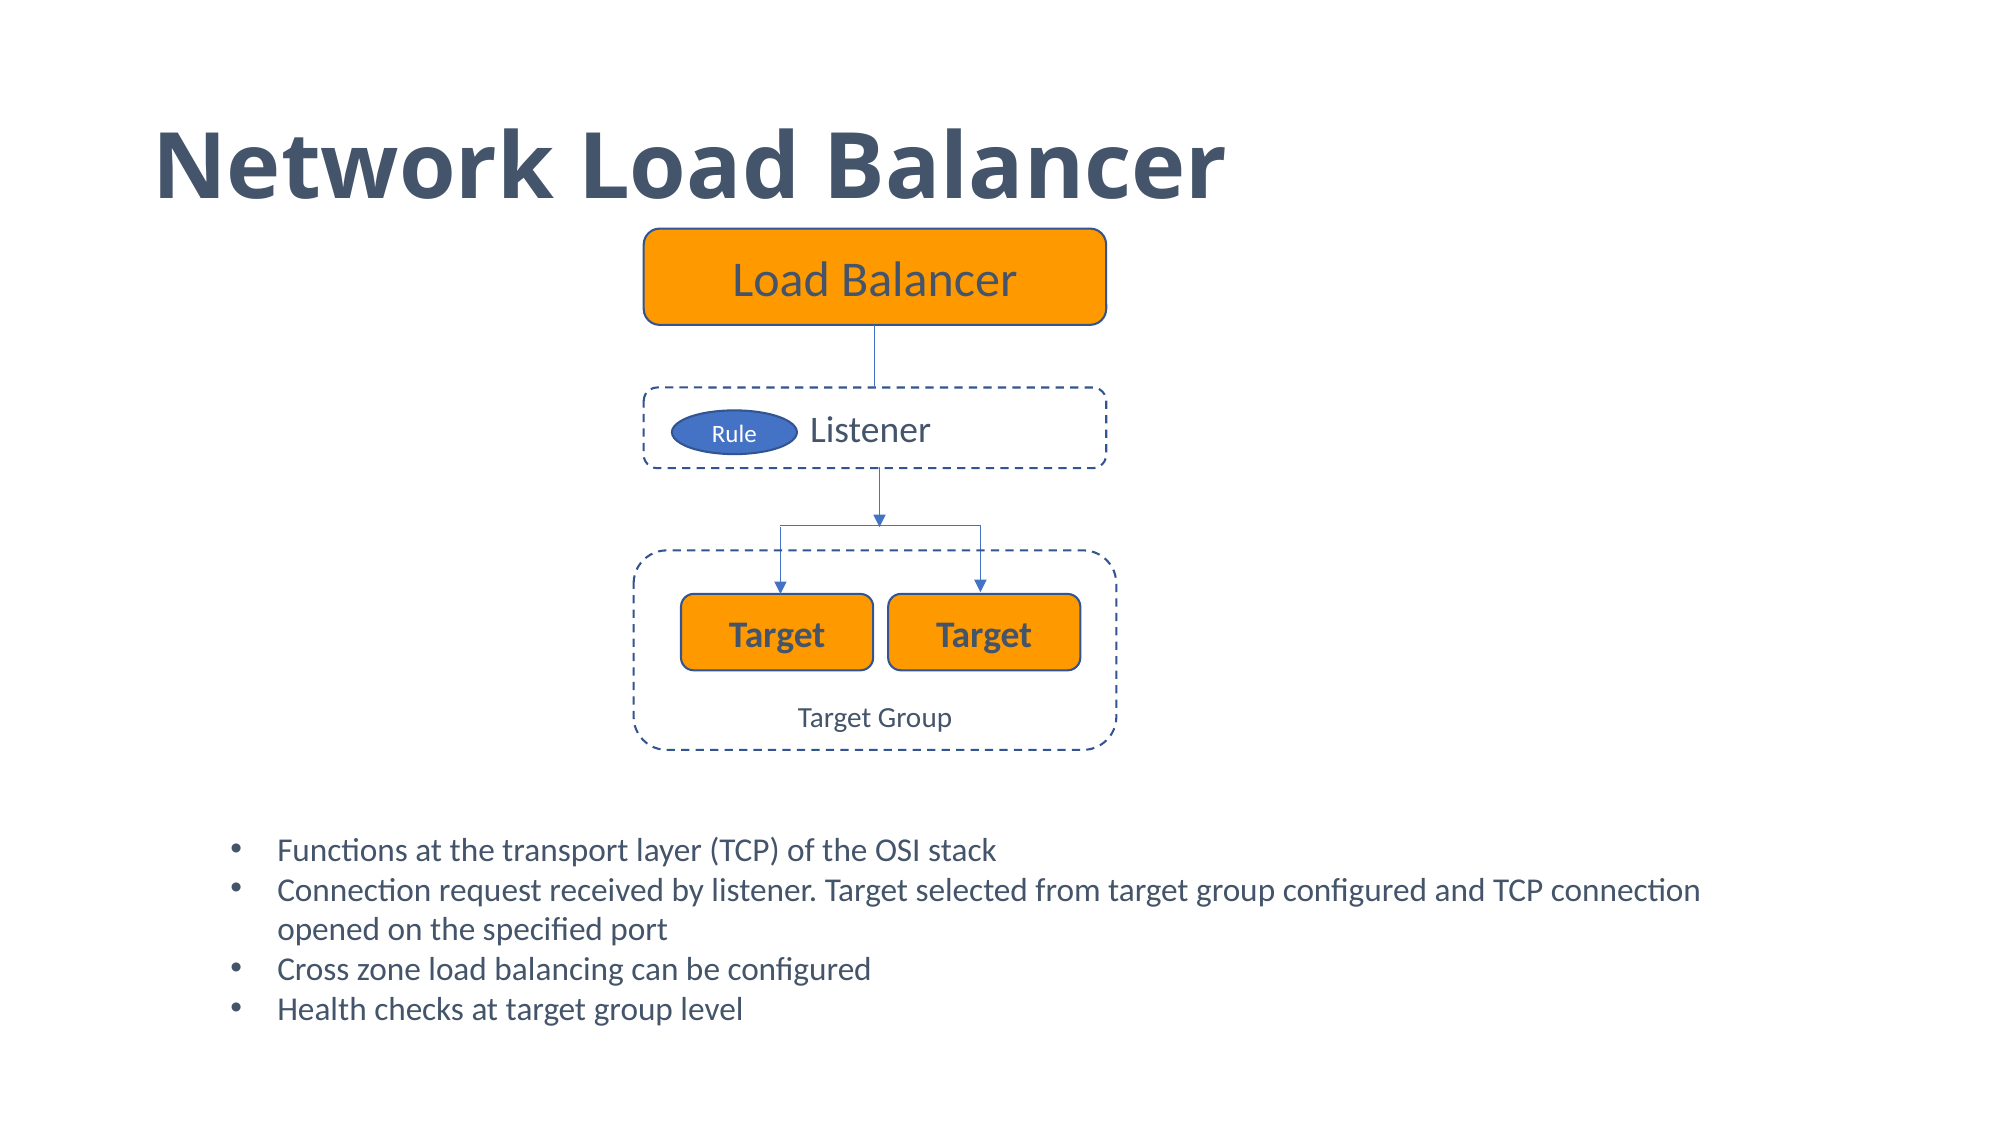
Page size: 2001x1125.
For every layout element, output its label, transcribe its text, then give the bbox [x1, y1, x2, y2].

text_box Functions at the transport layer (TCP) of the OSI stack Connection request received by listener. Target selected from target group configured and TCP connection opened on the specified port Cross zone load balancing can be configured Health checks at target group level [215, 820, 1772, 1035]
text_box Rule [670, 409, 798, 456]
title Network Load Balancer [137, 59, 1863, 278]
text_box Target Group [632, 549, 1118, 751]
text_box Load Balancer [642, 227, 1108, 326]
text_box Listener [642, 386, 1108, 470]
